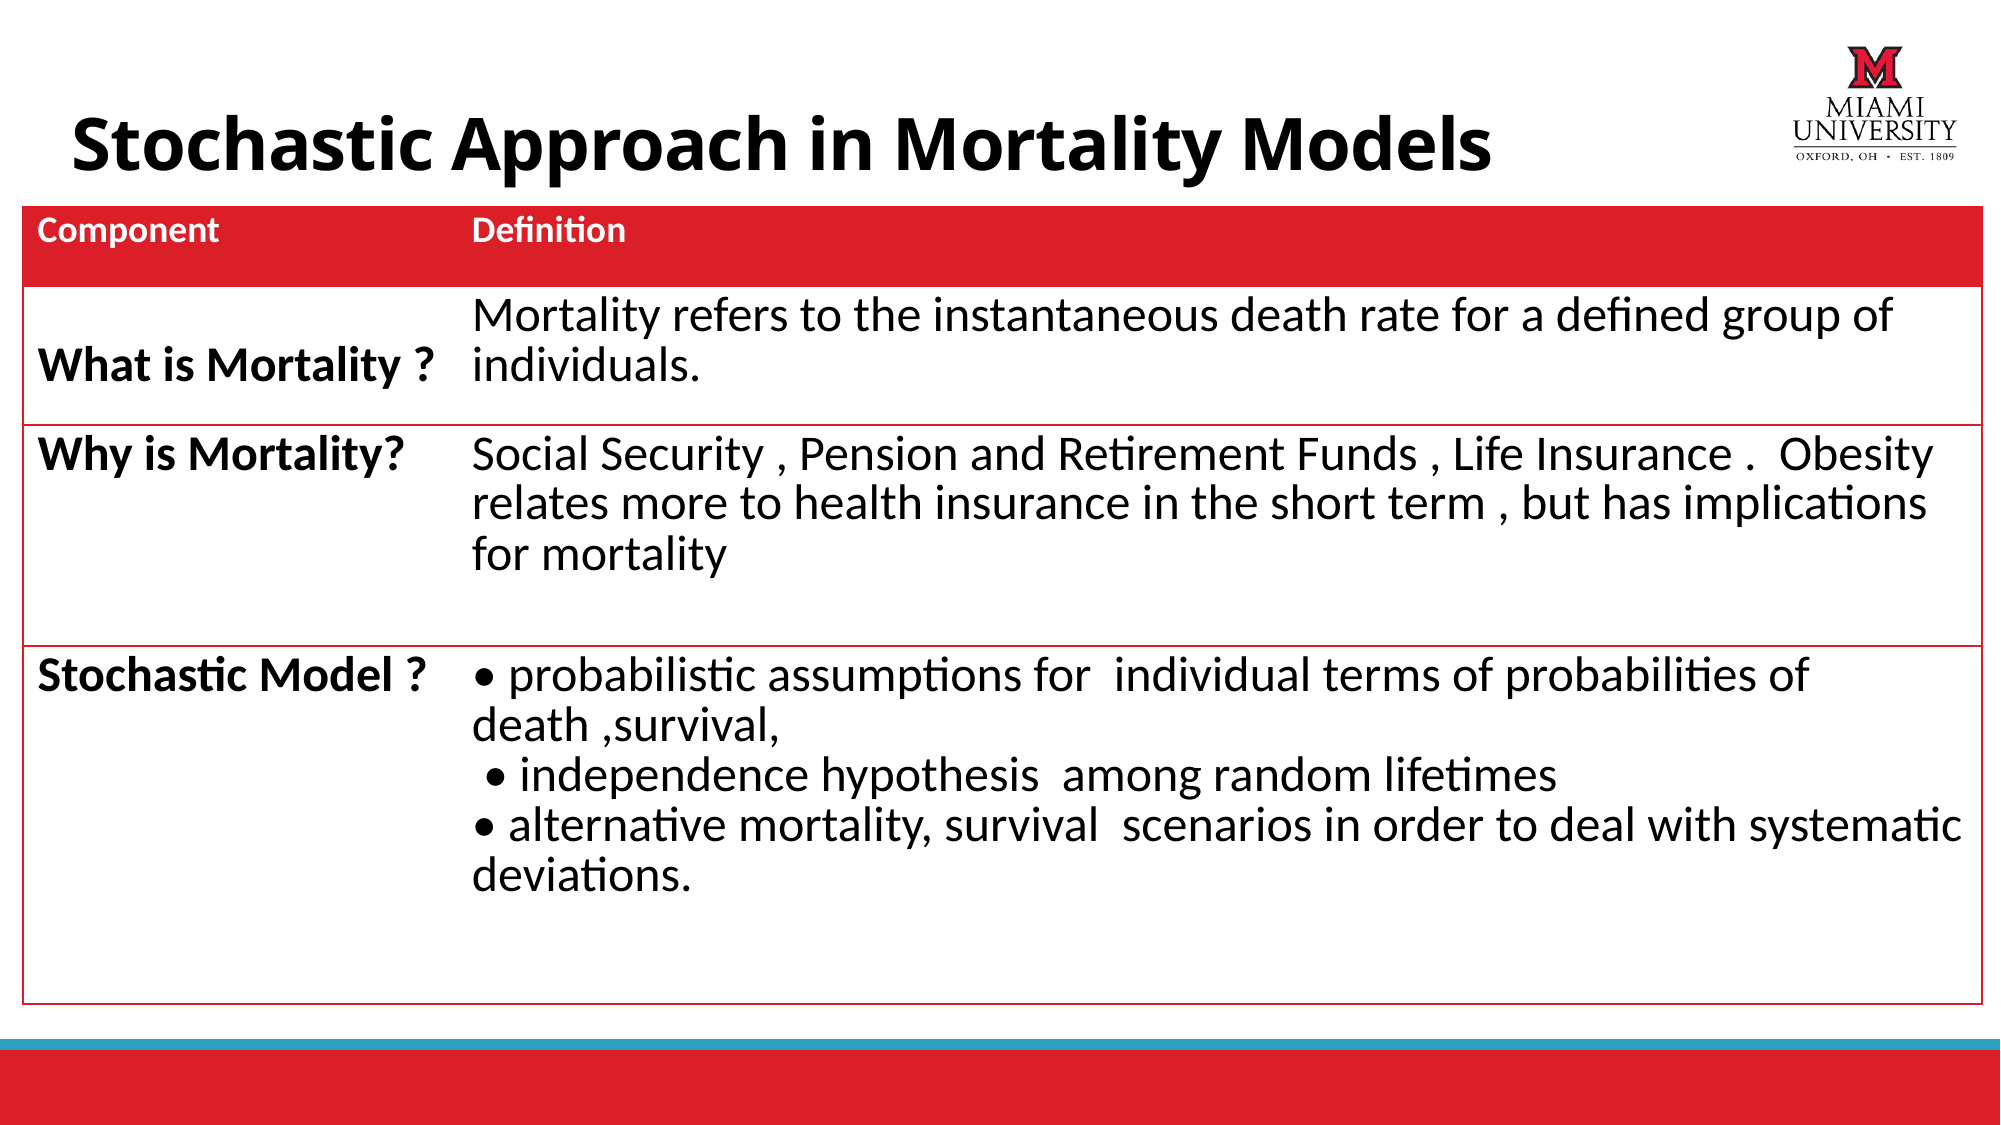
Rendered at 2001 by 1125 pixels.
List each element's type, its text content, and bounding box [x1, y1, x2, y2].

table_header Component [24, 208, 457, 285]
table_cell • probabilistic assumptions for individual terms of probabilities of death ,survival, • independence hypothesis among random lifetimes • alternative mortality, survival scenarios in order to deal with systematic deviations. [457, 647, 1981, 1003]
picture [1784, 39, 1966, 167]
table_header Definition [457, 208, 1981, 285]
table_cell Why is Mortality? [24, 426, 457, 645]
title Stochastic Approach in Mortality Models [56, 47, 1707, 194]
table_cell Stochastic Model ? [24, 647, 457, 1003]
table_cell What is Mortality ? [24, 287, 457, 424]
table_cell Mortality refers to the instantaneous death rate for a defined group of individuals. [457, 287, 1981, 424]
table_cell Social Security , Pension and Retirement Funds , Life Insurance . Obesity relates more to health insurance in the short term , but has implications for mortality [457, 426, 1981, 645]
